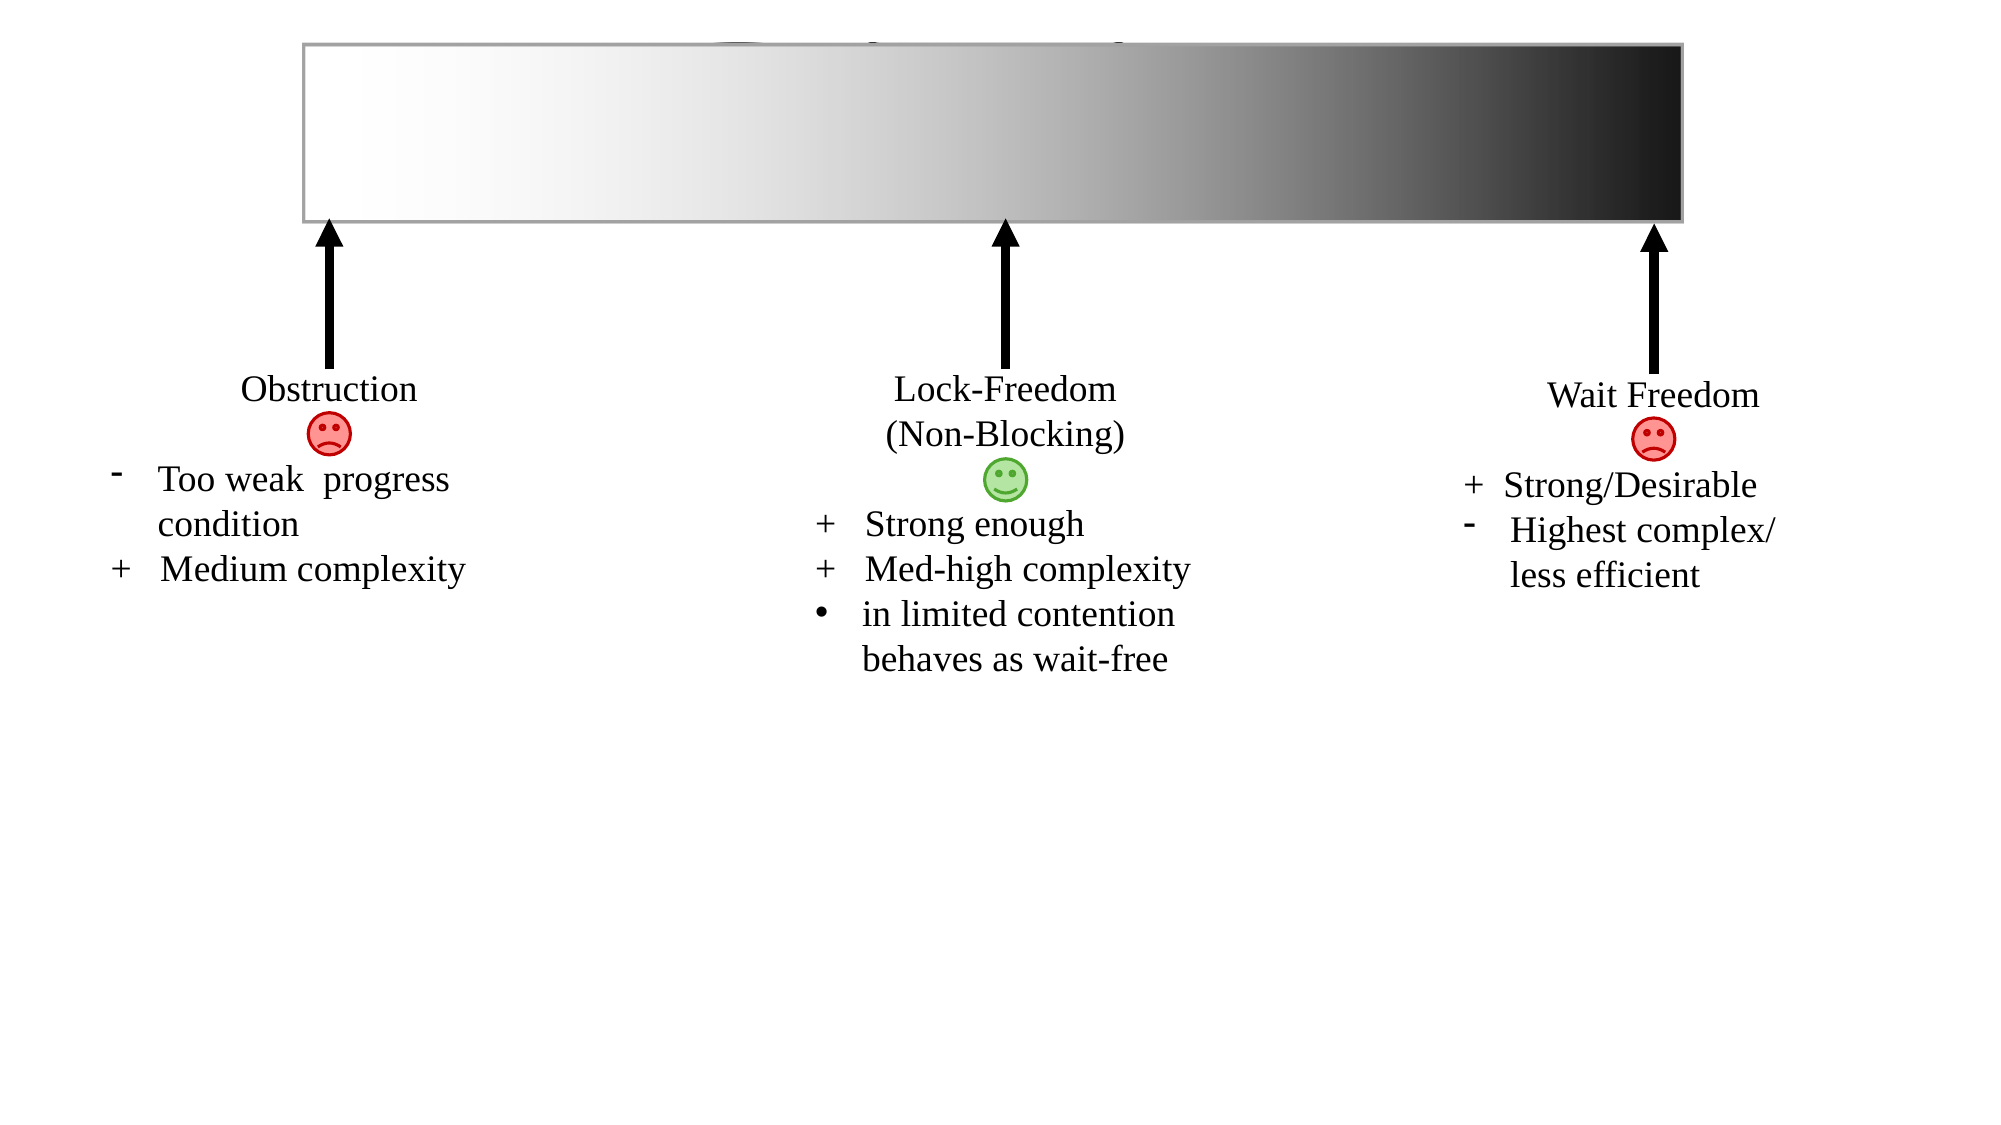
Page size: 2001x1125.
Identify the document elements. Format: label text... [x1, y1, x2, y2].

picture [301, 41, 1685, 225]
text_box Wait Freedom + Strong/Desirable Highest complex/ less efficient [1448, 362, 1859, 603]
text_box Lock-Freedom (Non-Blocking) + Strong enough + Med-high complexity in limited contention behaves as wait-free [800, 357, 1211, 687]
text_box [1631, 416, 1677, 462]
text_box [982, 457, 1029, 503]
text_box Obstruction Too weak progress condition + Medium complexity [95, 357, 563, 597]
text_box [306, 411, 353, 457]
